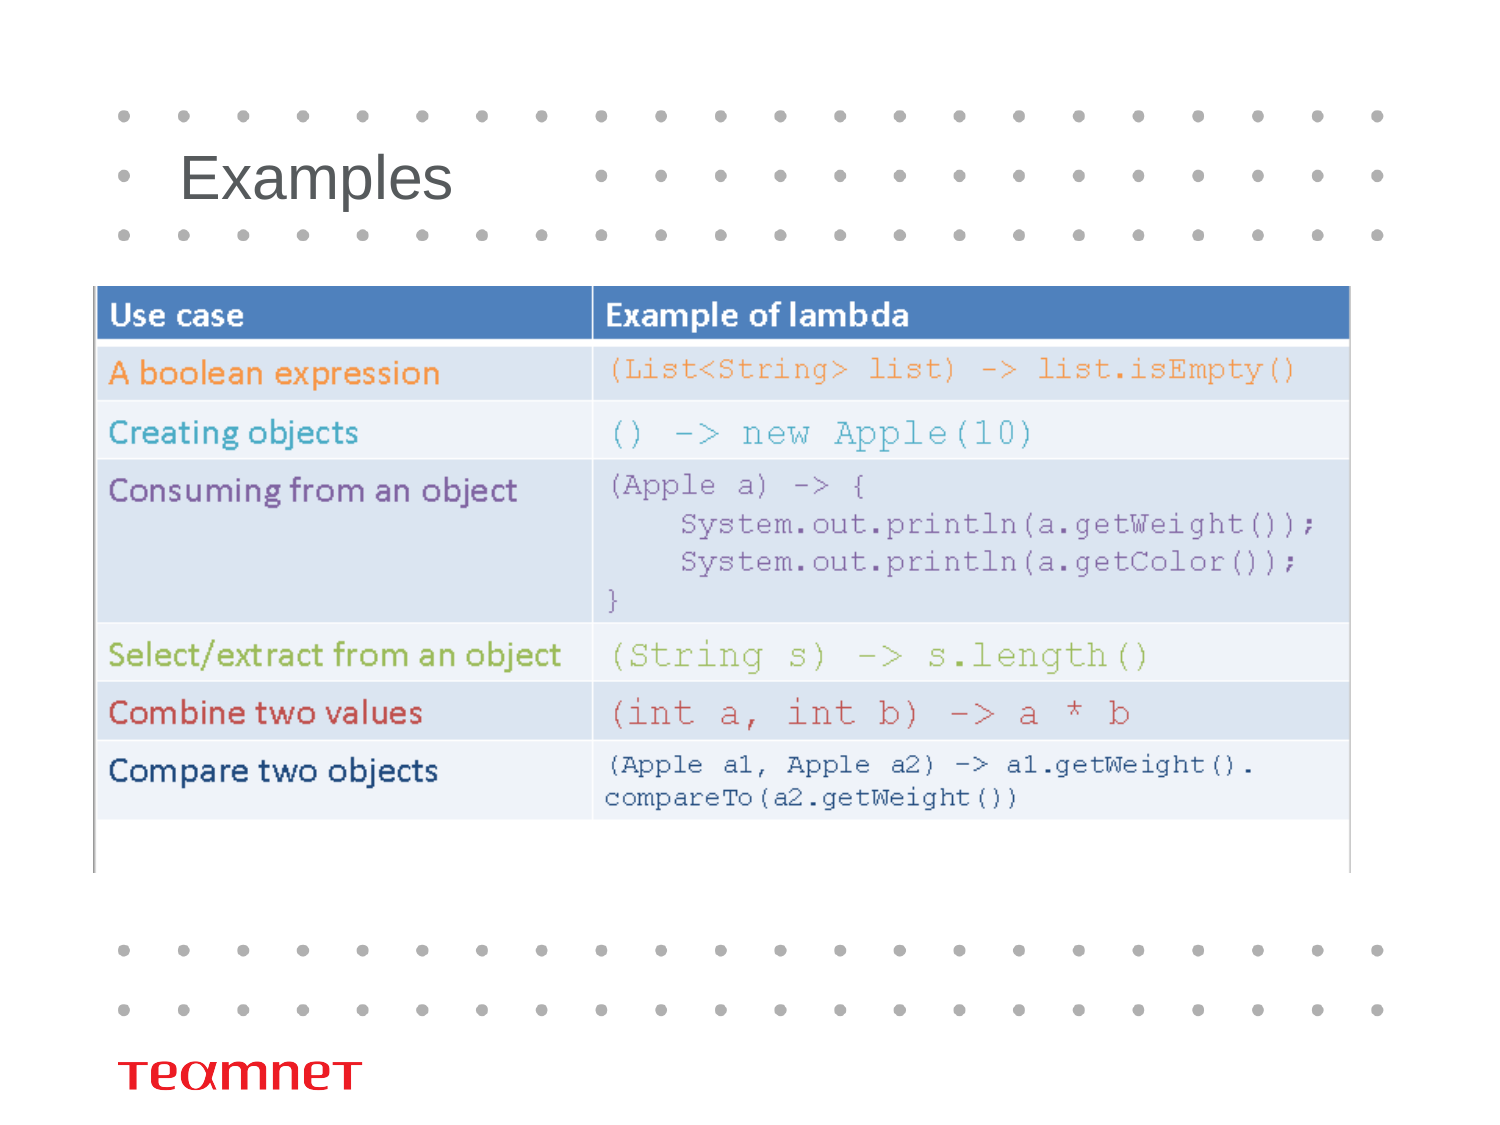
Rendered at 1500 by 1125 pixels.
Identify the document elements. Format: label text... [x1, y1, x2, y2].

picture [0, 0, 1500, 1125]
title Examples [173, 125, 569, 224]
